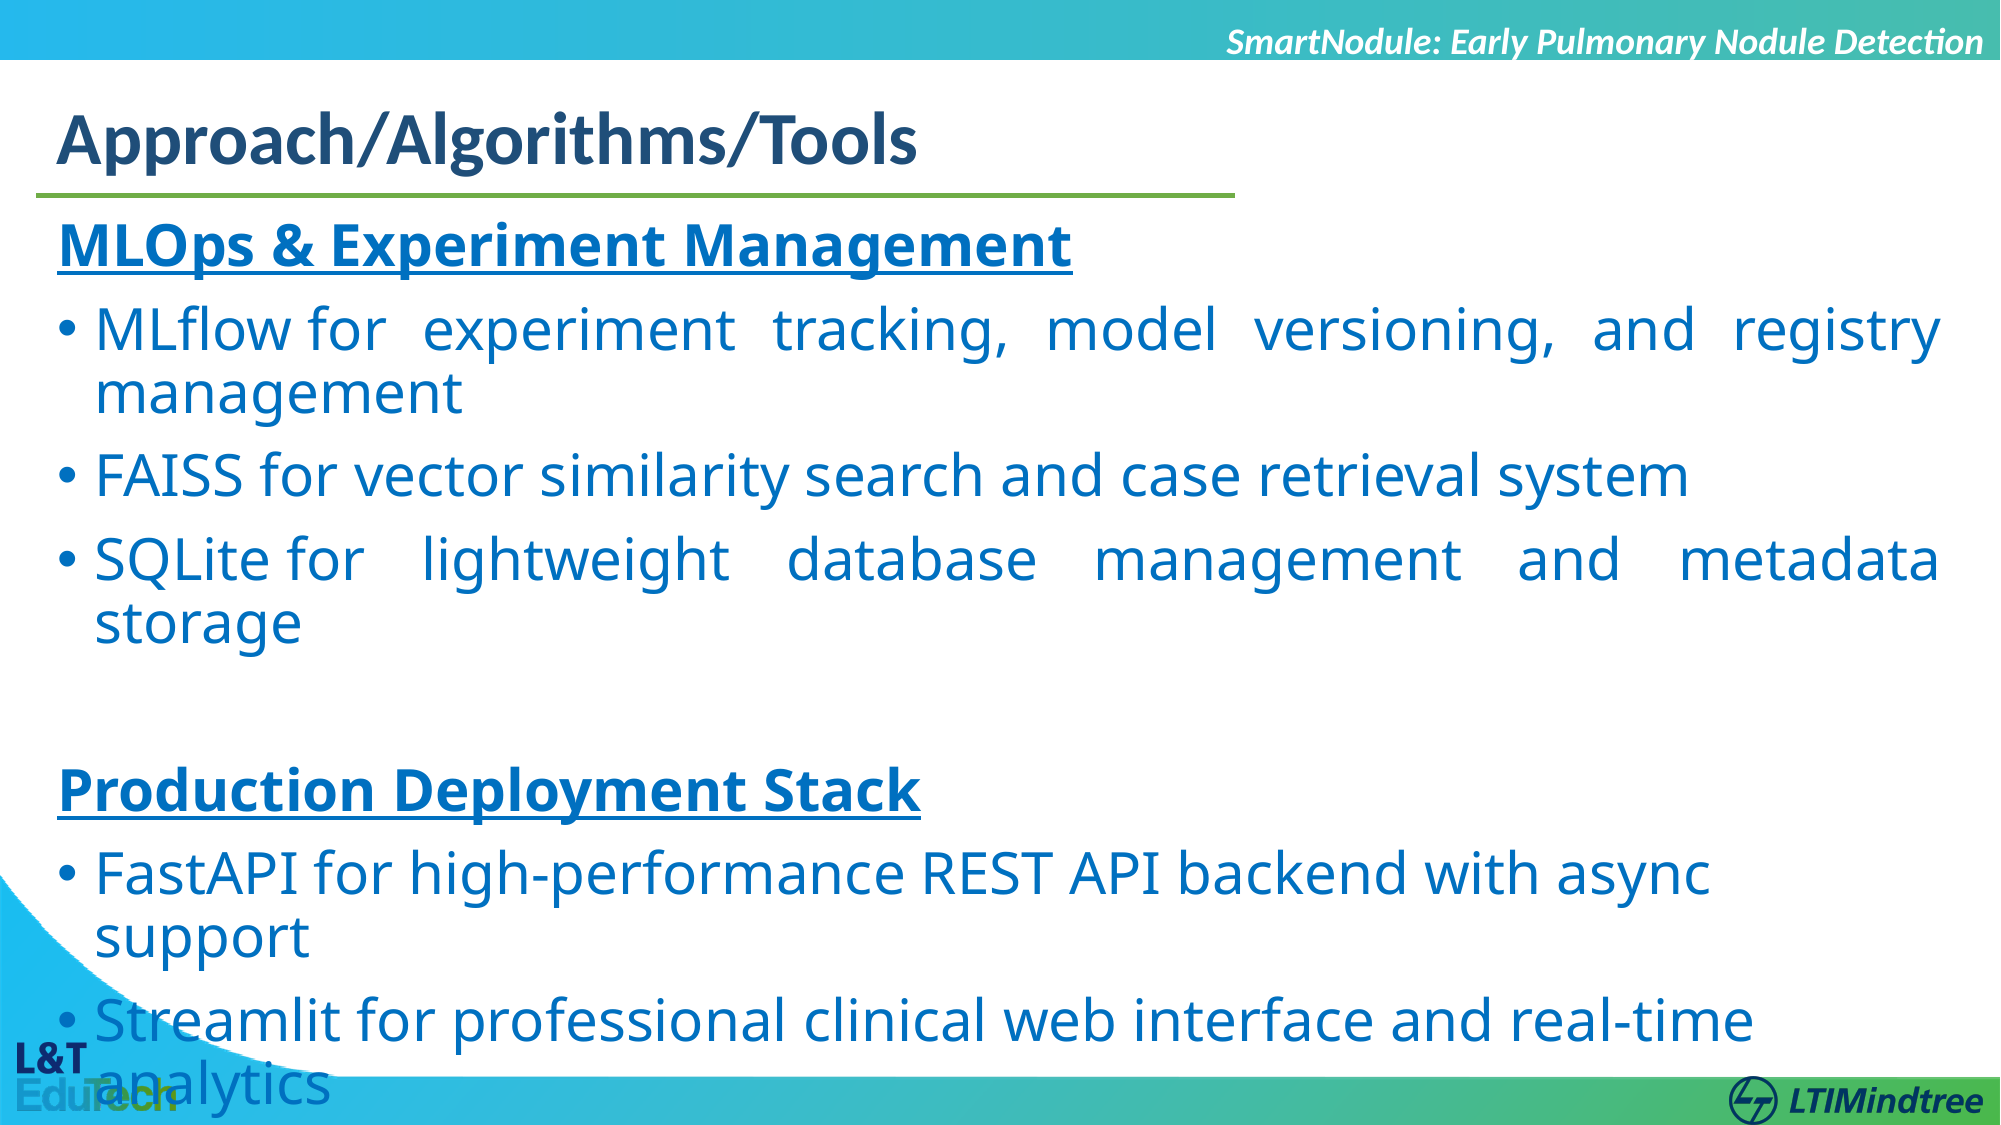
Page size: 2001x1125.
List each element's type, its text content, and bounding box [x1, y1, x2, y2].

picture [0, 875, 2000, 1125]
list MLOps & Experiment Management MLflow for experiment tracking, model versioning, and registry management FAISS for vector similarity search and case retrieval system SQLite for lightweight database management and metadata storage Production Deployment Stack FastAPI for high-performance REST API backend with async support Streamlit for professional clinical web interface and real-time analytics Uvicorn as ASGI server for production-ready API deployment [41, 208, 1957, 1057]
text_box SmartNodule: Early Pulmonary Nodule Detection [999, 9, 2000, 69]
text_box Approach/Algorithms/Tools [41, 82, 1785, 188]
